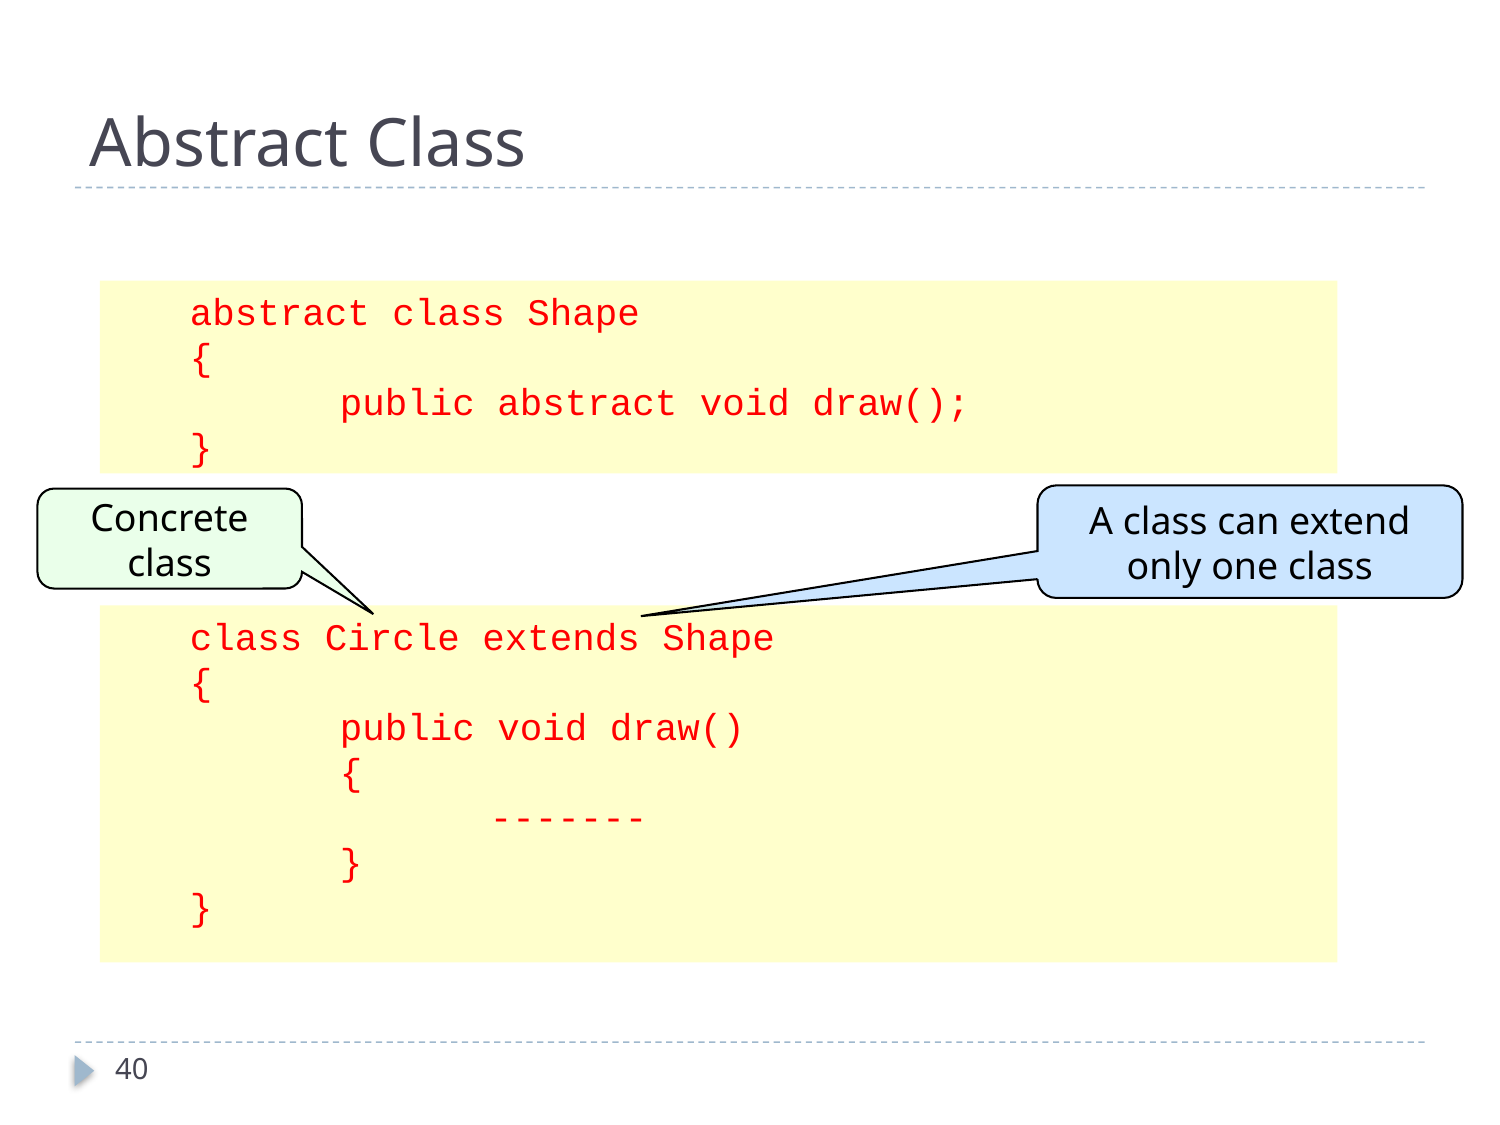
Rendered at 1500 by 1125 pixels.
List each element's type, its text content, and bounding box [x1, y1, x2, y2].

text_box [99, 225, 1338, 474]
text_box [99, 503, 1338, 963]
title Abstract Class [75, 24, 1425, 188]
text_box Concrete class [37, 488, 302, 589]
text_box A class can extend only one class [1037, 485, 1463, 598]
slide_number 40 [100, 1042, 426, 1103]
